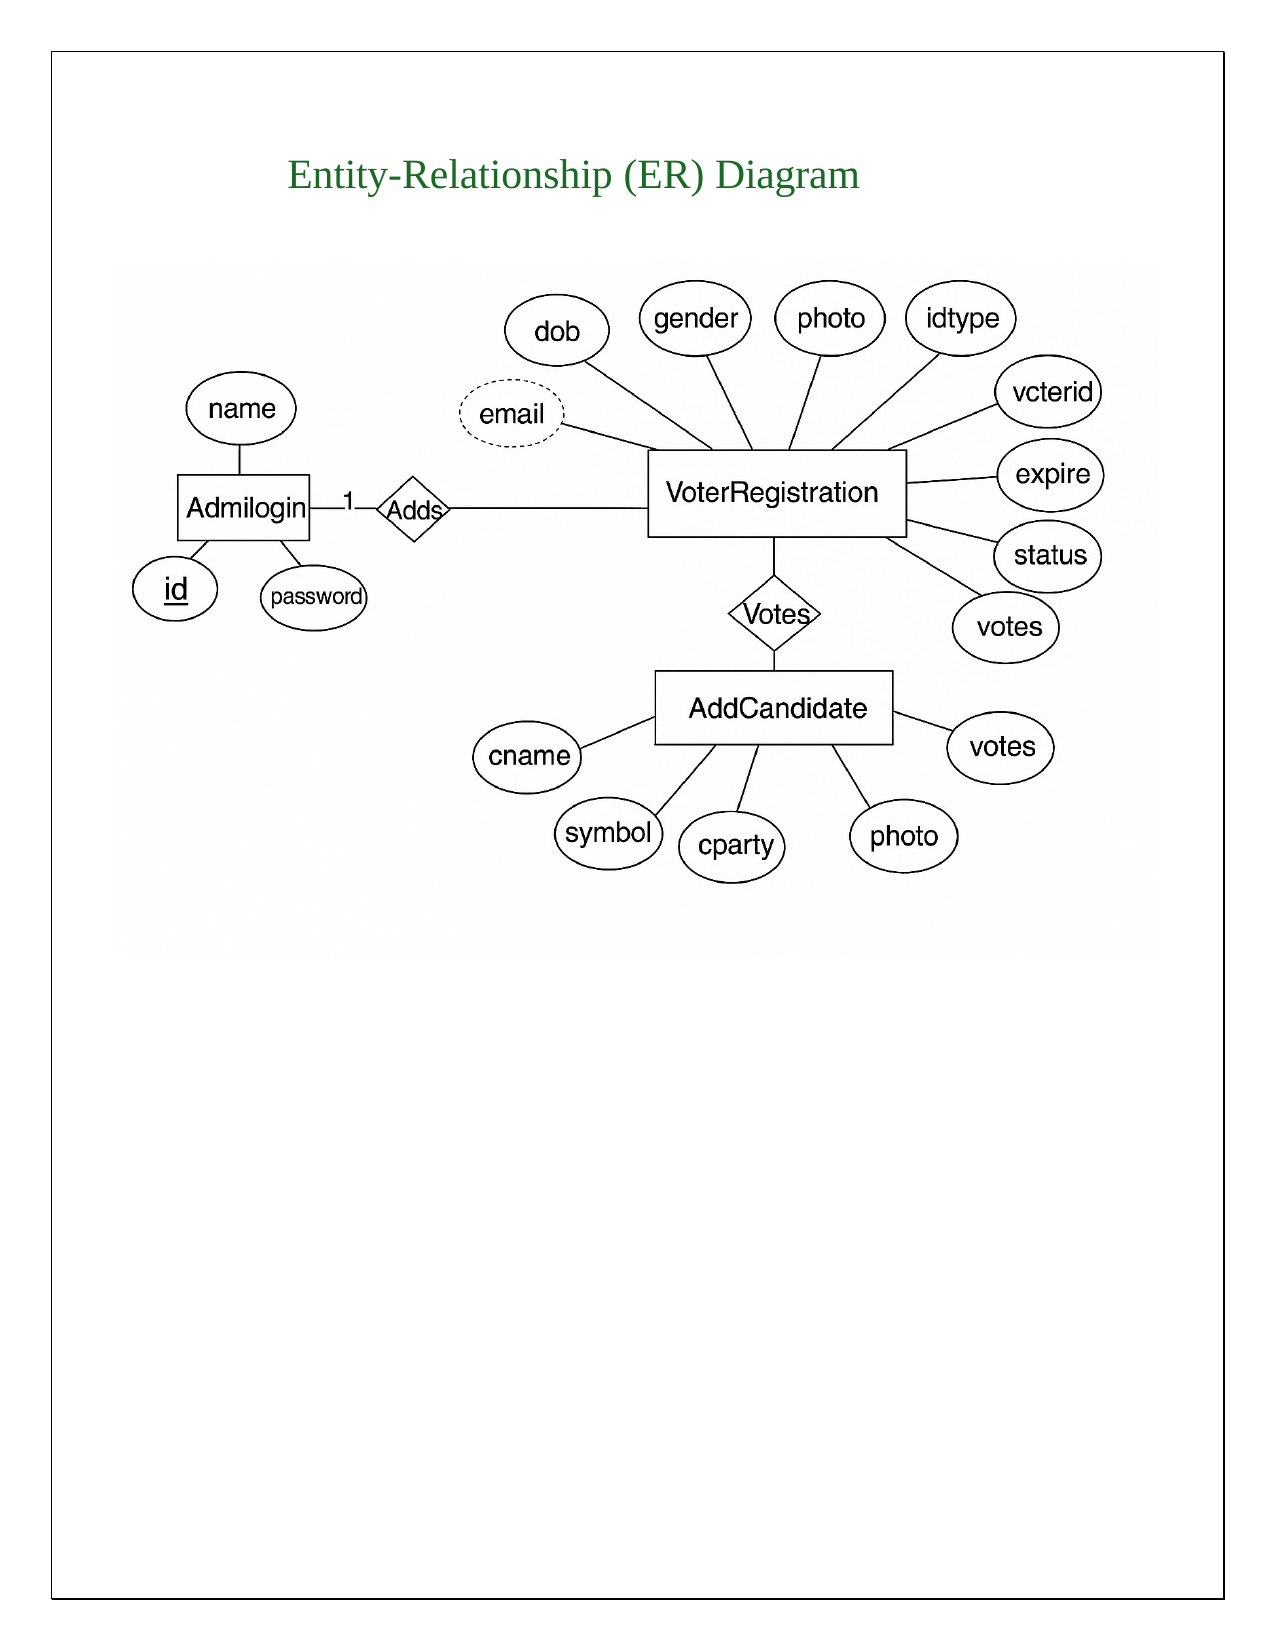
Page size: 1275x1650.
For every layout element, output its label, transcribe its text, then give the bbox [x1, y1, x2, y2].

picture [116, 262, 1159, 958]
text_box Entity-Relationship (ER) Diagram [285, 145, 864, 198]
